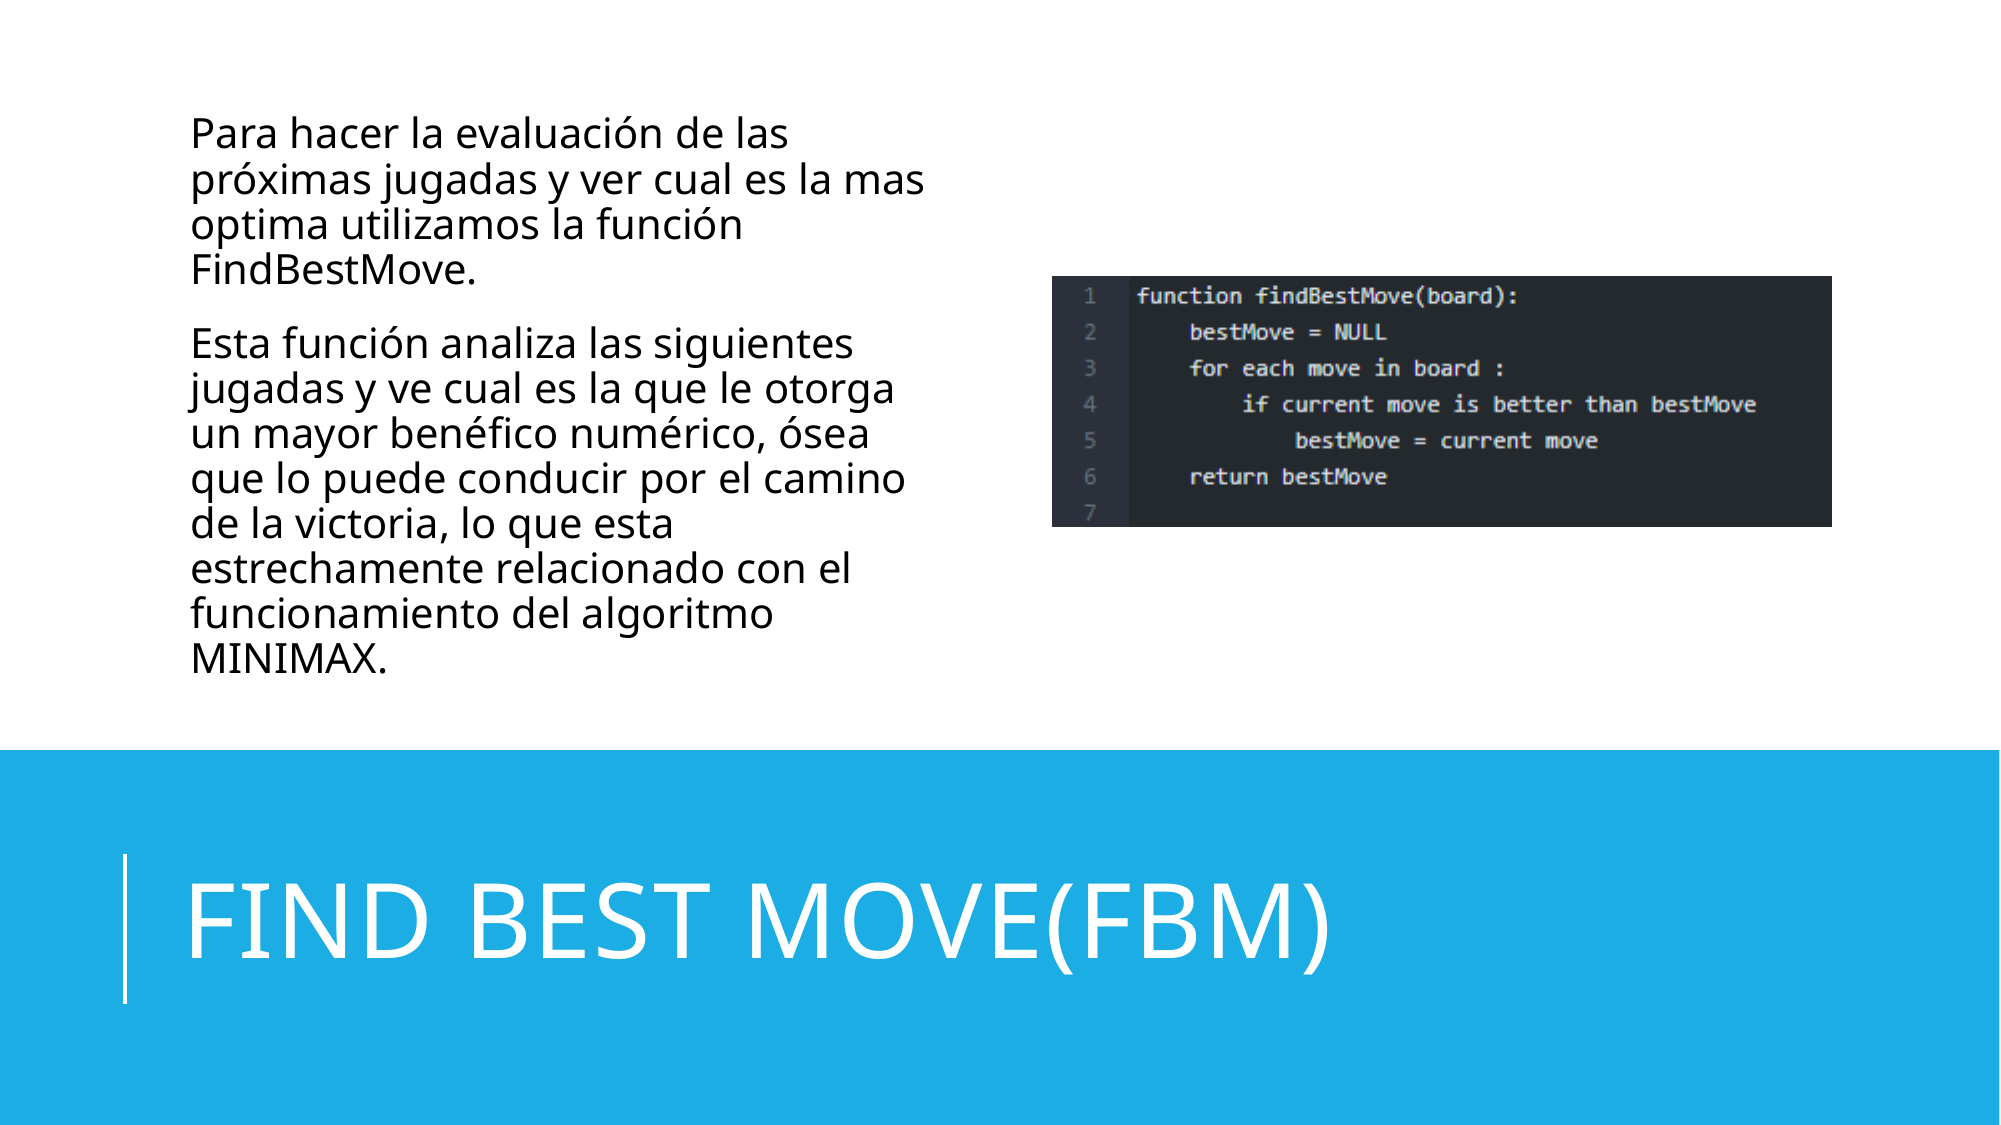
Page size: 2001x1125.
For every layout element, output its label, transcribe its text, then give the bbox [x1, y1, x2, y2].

text_box [0, 0, 2000, 749]
picture [1052, 276, 1832, 527]
list Para hacer la evaluación de las próximas jugadas y ver cual es la mas optima utilizamos la función FindBestMove. Esta función analiza las siguientes jugadas y ve cual es la que le otorga un mayor benéfico numérico, ósea que lo puede conducir por el camino de la victoria, lo que esta estrechamente relacionado con el funcionamiento del algoritmo MINIMAX. [168, 105, 948, 698]
text_box [0, 749, 2000, 1125]
title Find best move(FBM) [168, 805, 1763, 1052]
